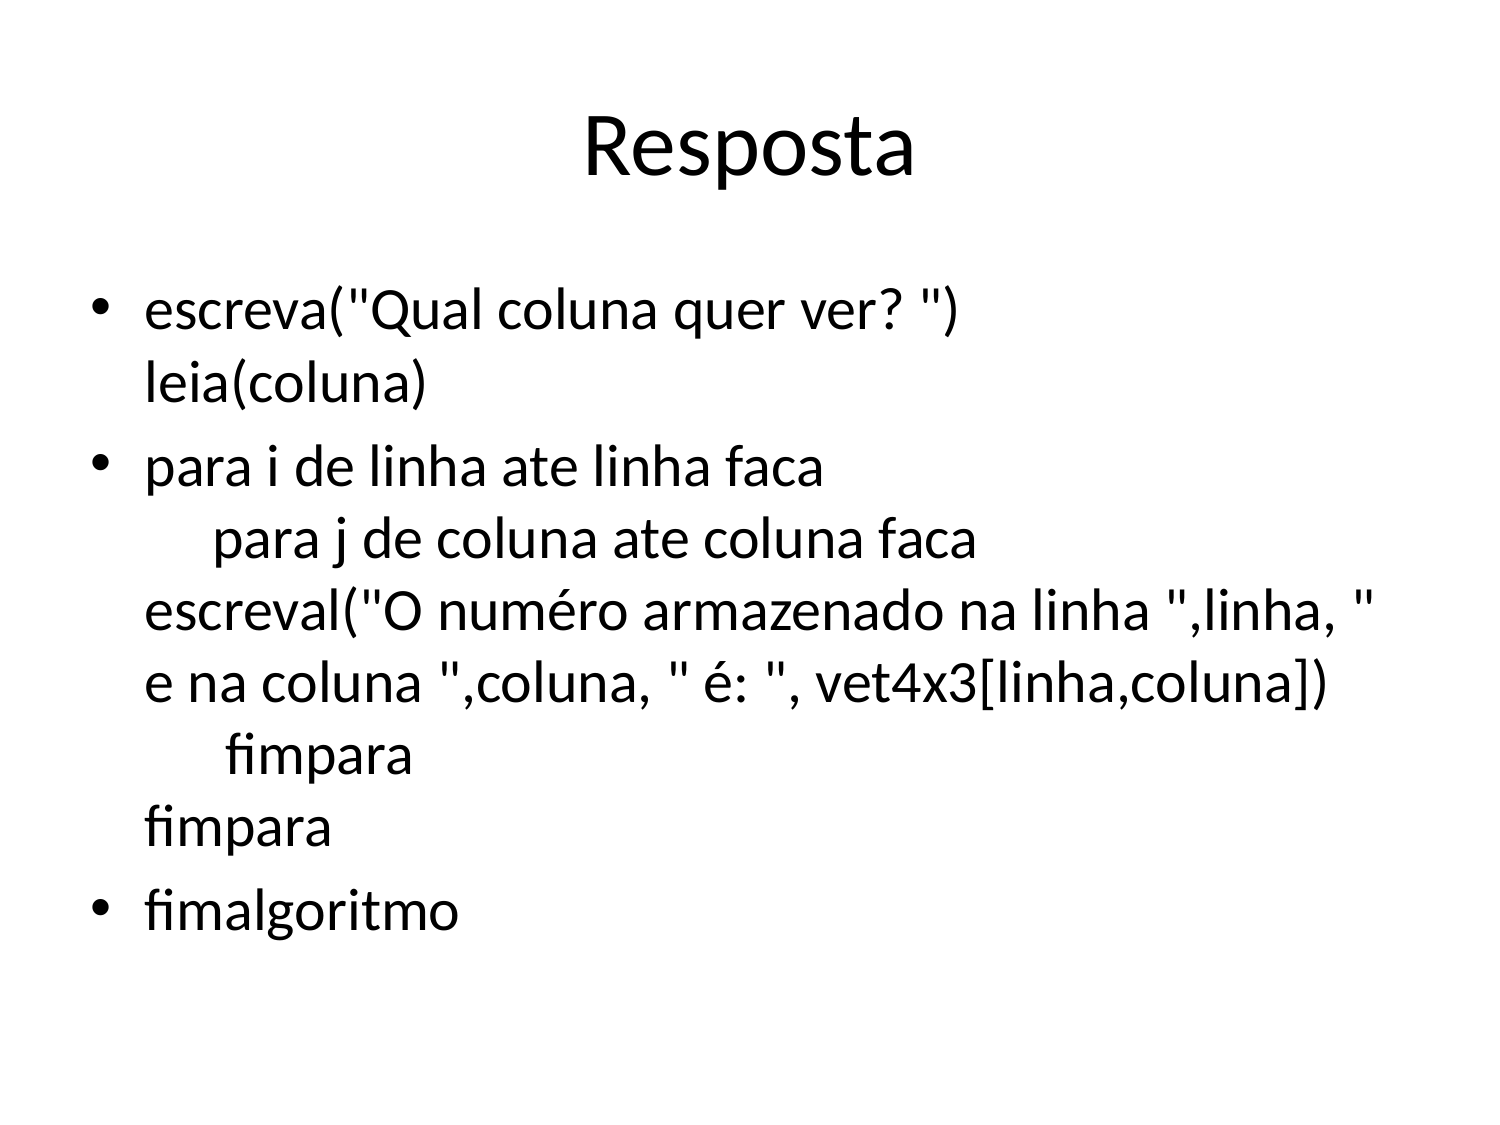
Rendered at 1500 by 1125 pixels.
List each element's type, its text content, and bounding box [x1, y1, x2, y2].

title Resposta [75, 45, 1425, 233]
list escreva("Qual coluna quer ver? ") leia(coluna) para i de linha ate linha faca para j de coluna ate coluna faca escreval("O numéro armazenado na linha ",linha, " e na coluna ",coluna, " é: ", vet4x3[linha,coluna]) fimpara fimpara fimalgoritmo [75, 262, 1425, 1005]
